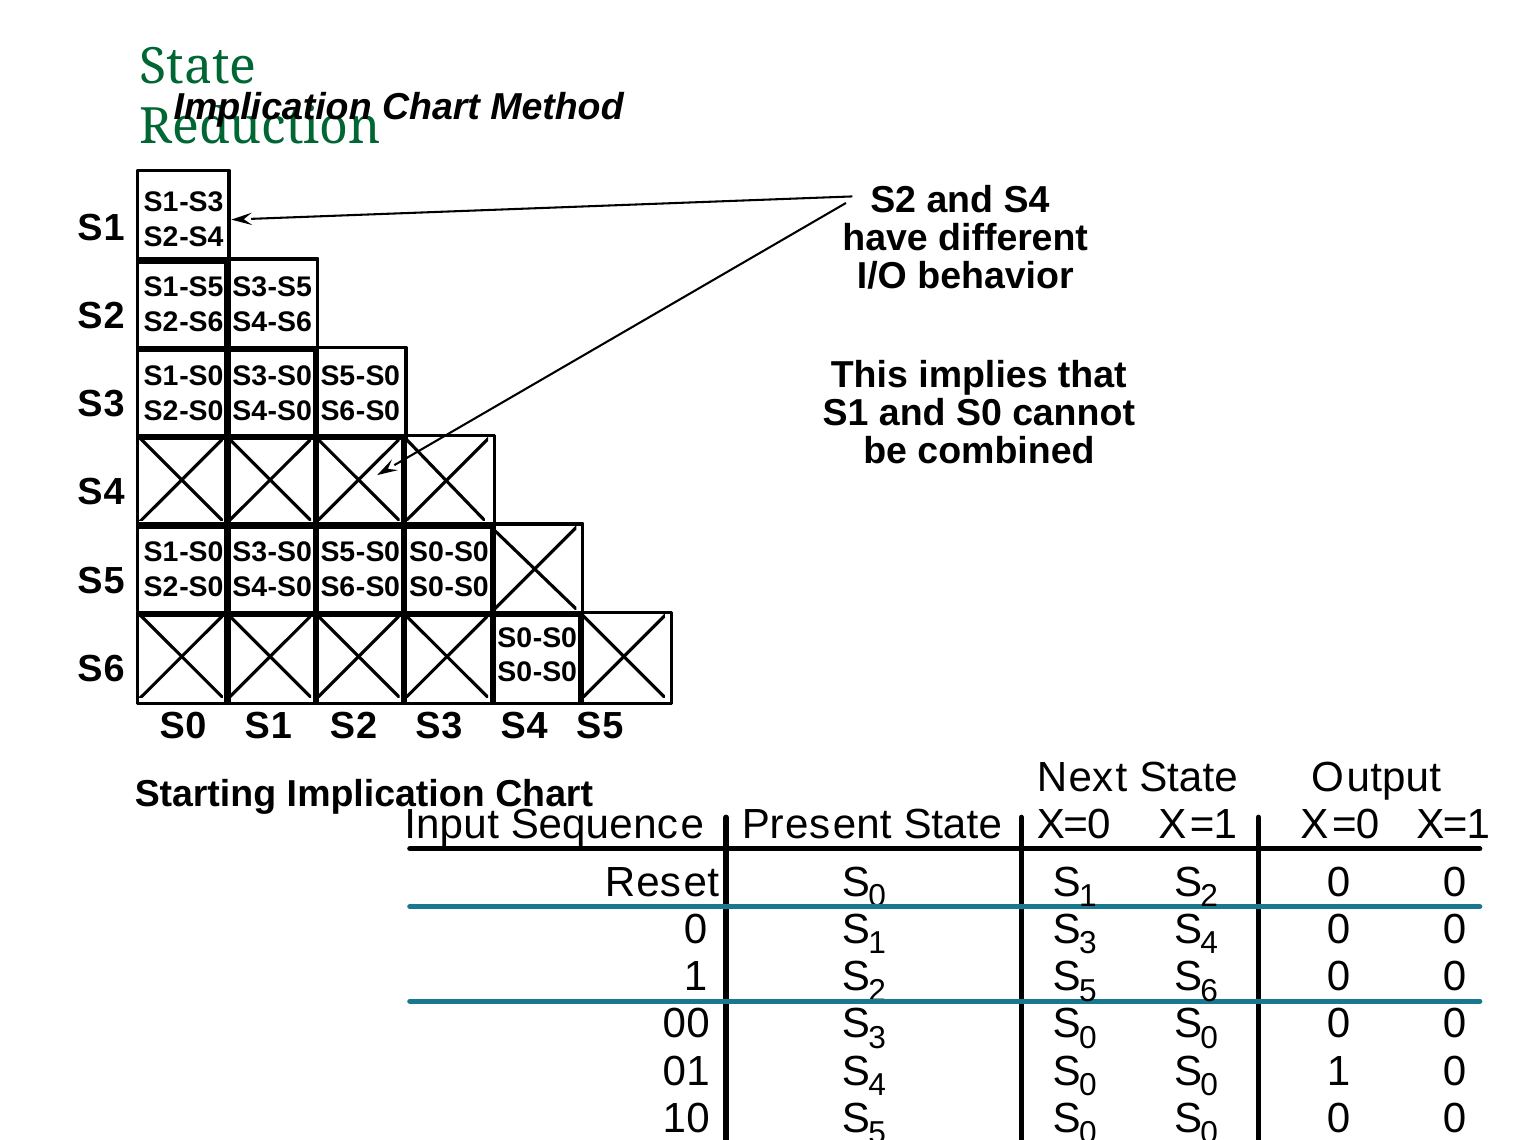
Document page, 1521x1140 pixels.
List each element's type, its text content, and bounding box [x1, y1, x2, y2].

title State Reduction [128, 29, 457, 162]
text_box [70, 164, 1149, 820]
text_box Implication Chart Method [163, 84, 635, 132]
picture [398, 753, 1507, 1140]
